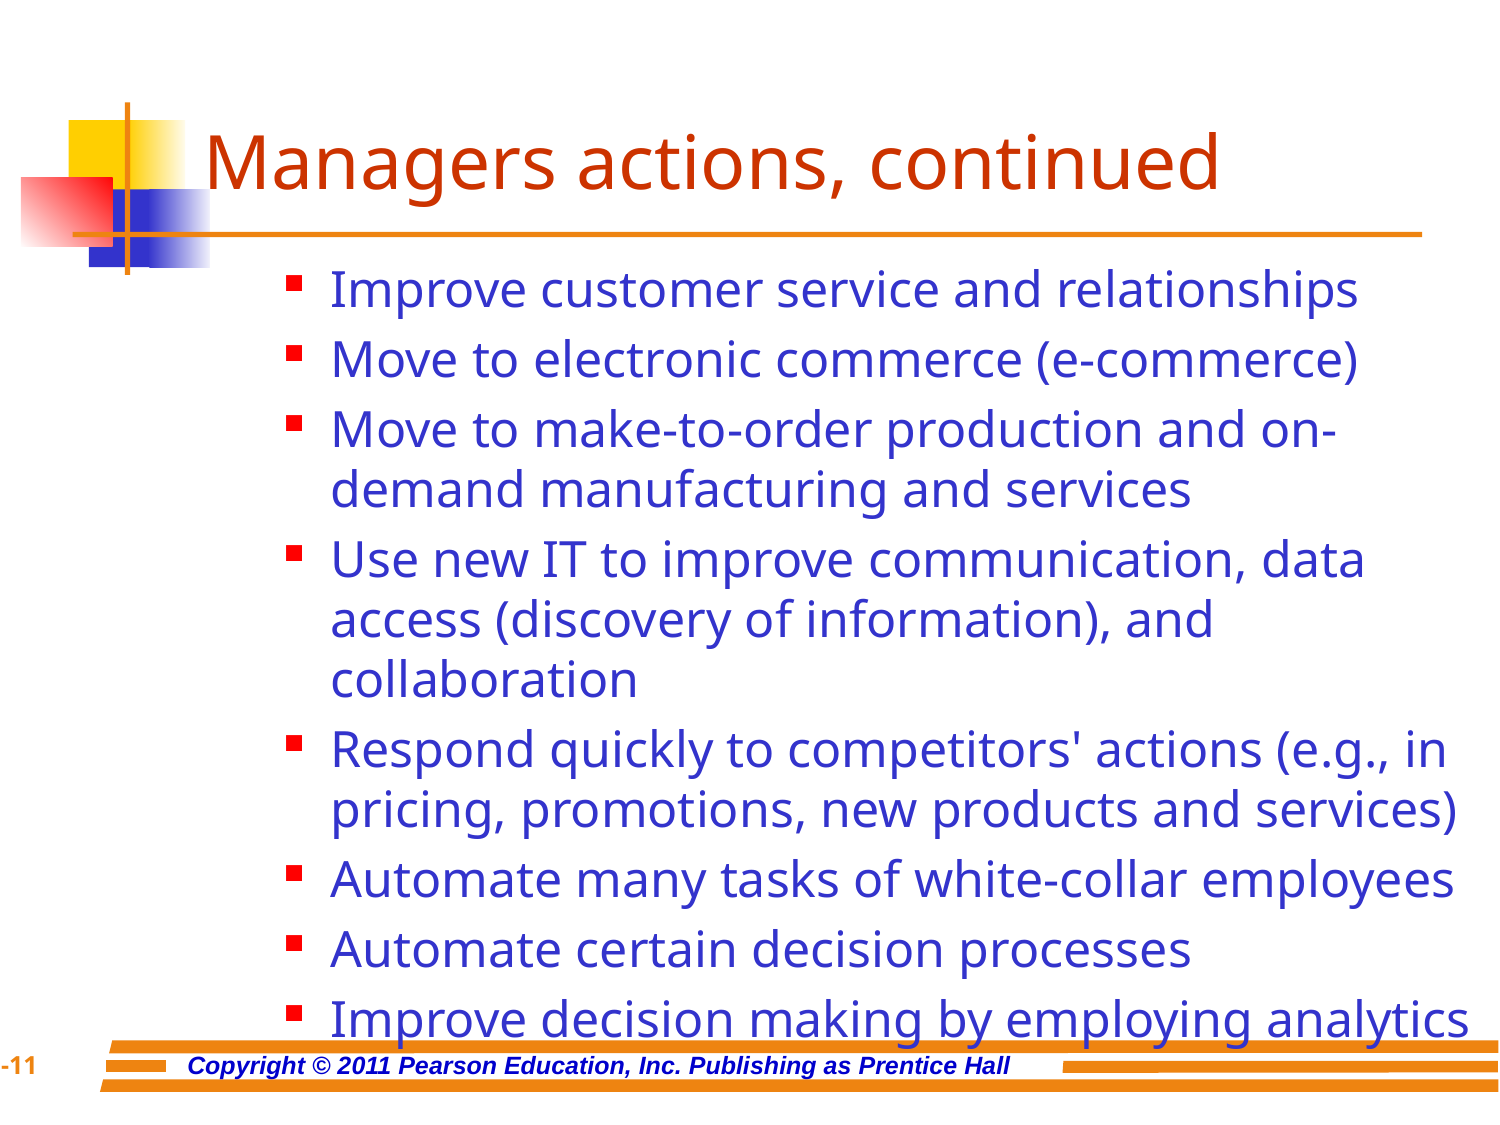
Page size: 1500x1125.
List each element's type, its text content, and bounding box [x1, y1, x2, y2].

title Managers actions, continued [188, 40, 1468, 213]
list Improve customer service and relationships Move to electronic commerce (e-commerce) Move to make-to-order production and on-demand manufacturing and services Use new IT to improve communication, data access (discovery of information), and collaboration Respond quickly to competitors' actions (e.g., in pricing, promotions, new products and services) Automate many tasks of white-collar employees Automate certain decision processes Improve decision making by employing analytics [193, 249, 1500, 1038]
